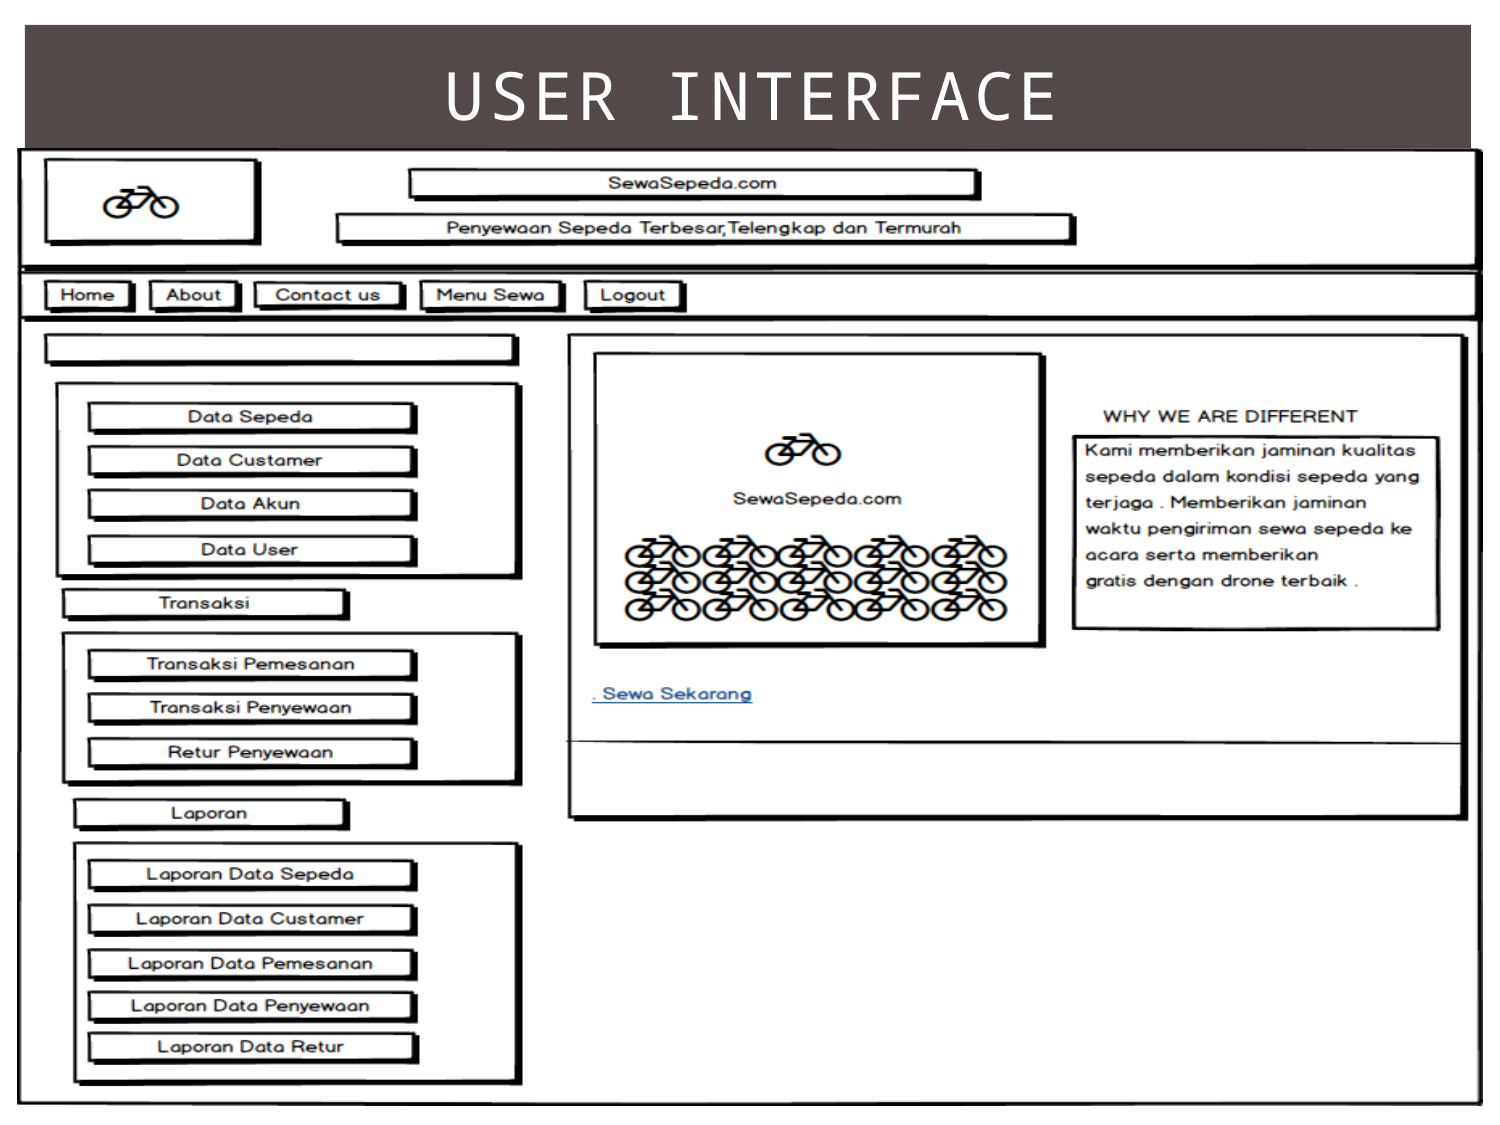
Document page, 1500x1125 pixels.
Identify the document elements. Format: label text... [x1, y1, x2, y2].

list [17, 148, 1483, 1107]
title User interface [64, 7, 1440, 148]
